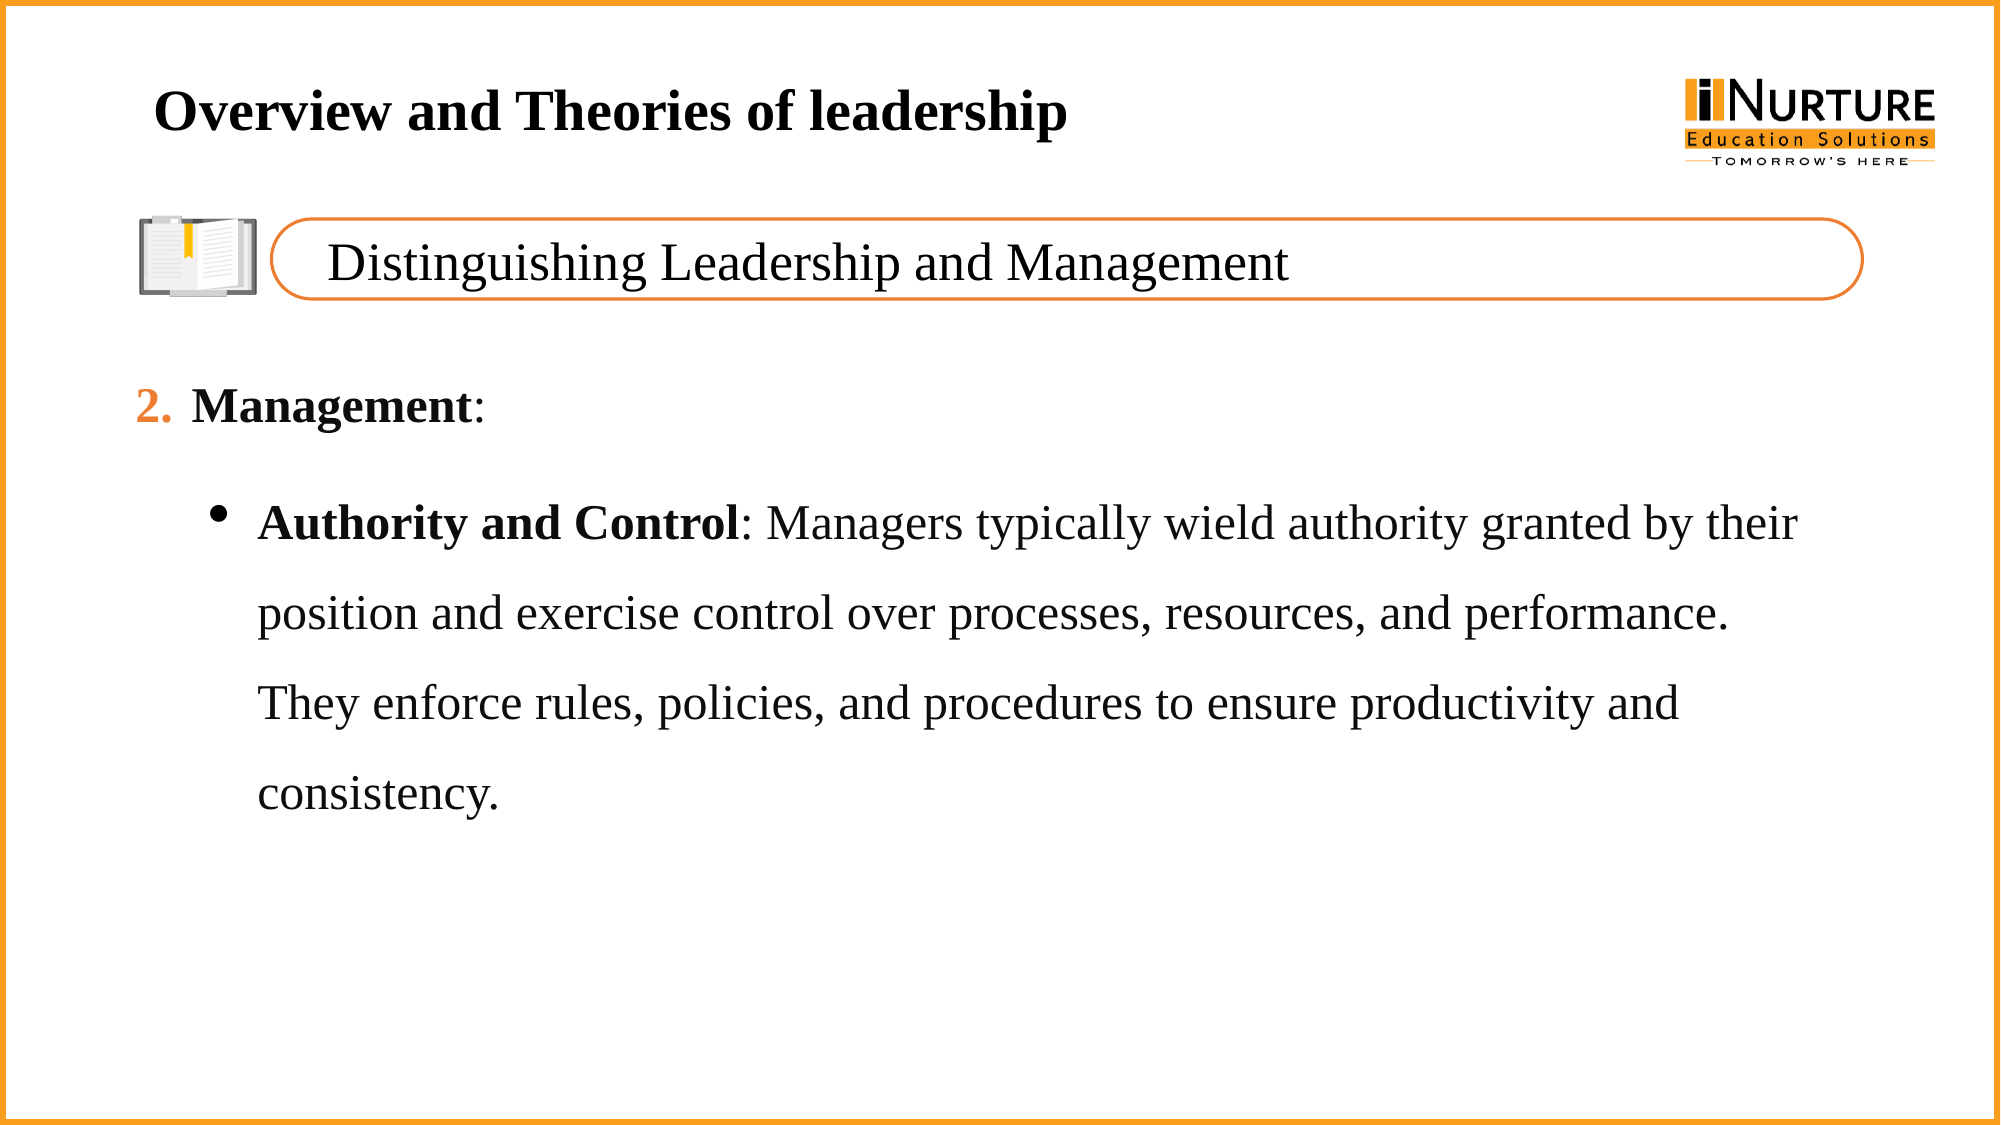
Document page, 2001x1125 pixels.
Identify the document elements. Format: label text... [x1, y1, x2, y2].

picture [1665, 57, 1960, 184]
list Overview and Theories of leadership [101, 72, 1656, 184]
text_box Distinguishing Leadership and Management [269, 217, 1865, 301]
list Management: Authority and Control: Managers typically wield authority granted by their position and exercise control over processes, resources, and performance. They enforce rules, policies, and procedures to ensure productivity and consistency. [120, 334, 1846, 1088]
picture [122, 184, 274, 334]
